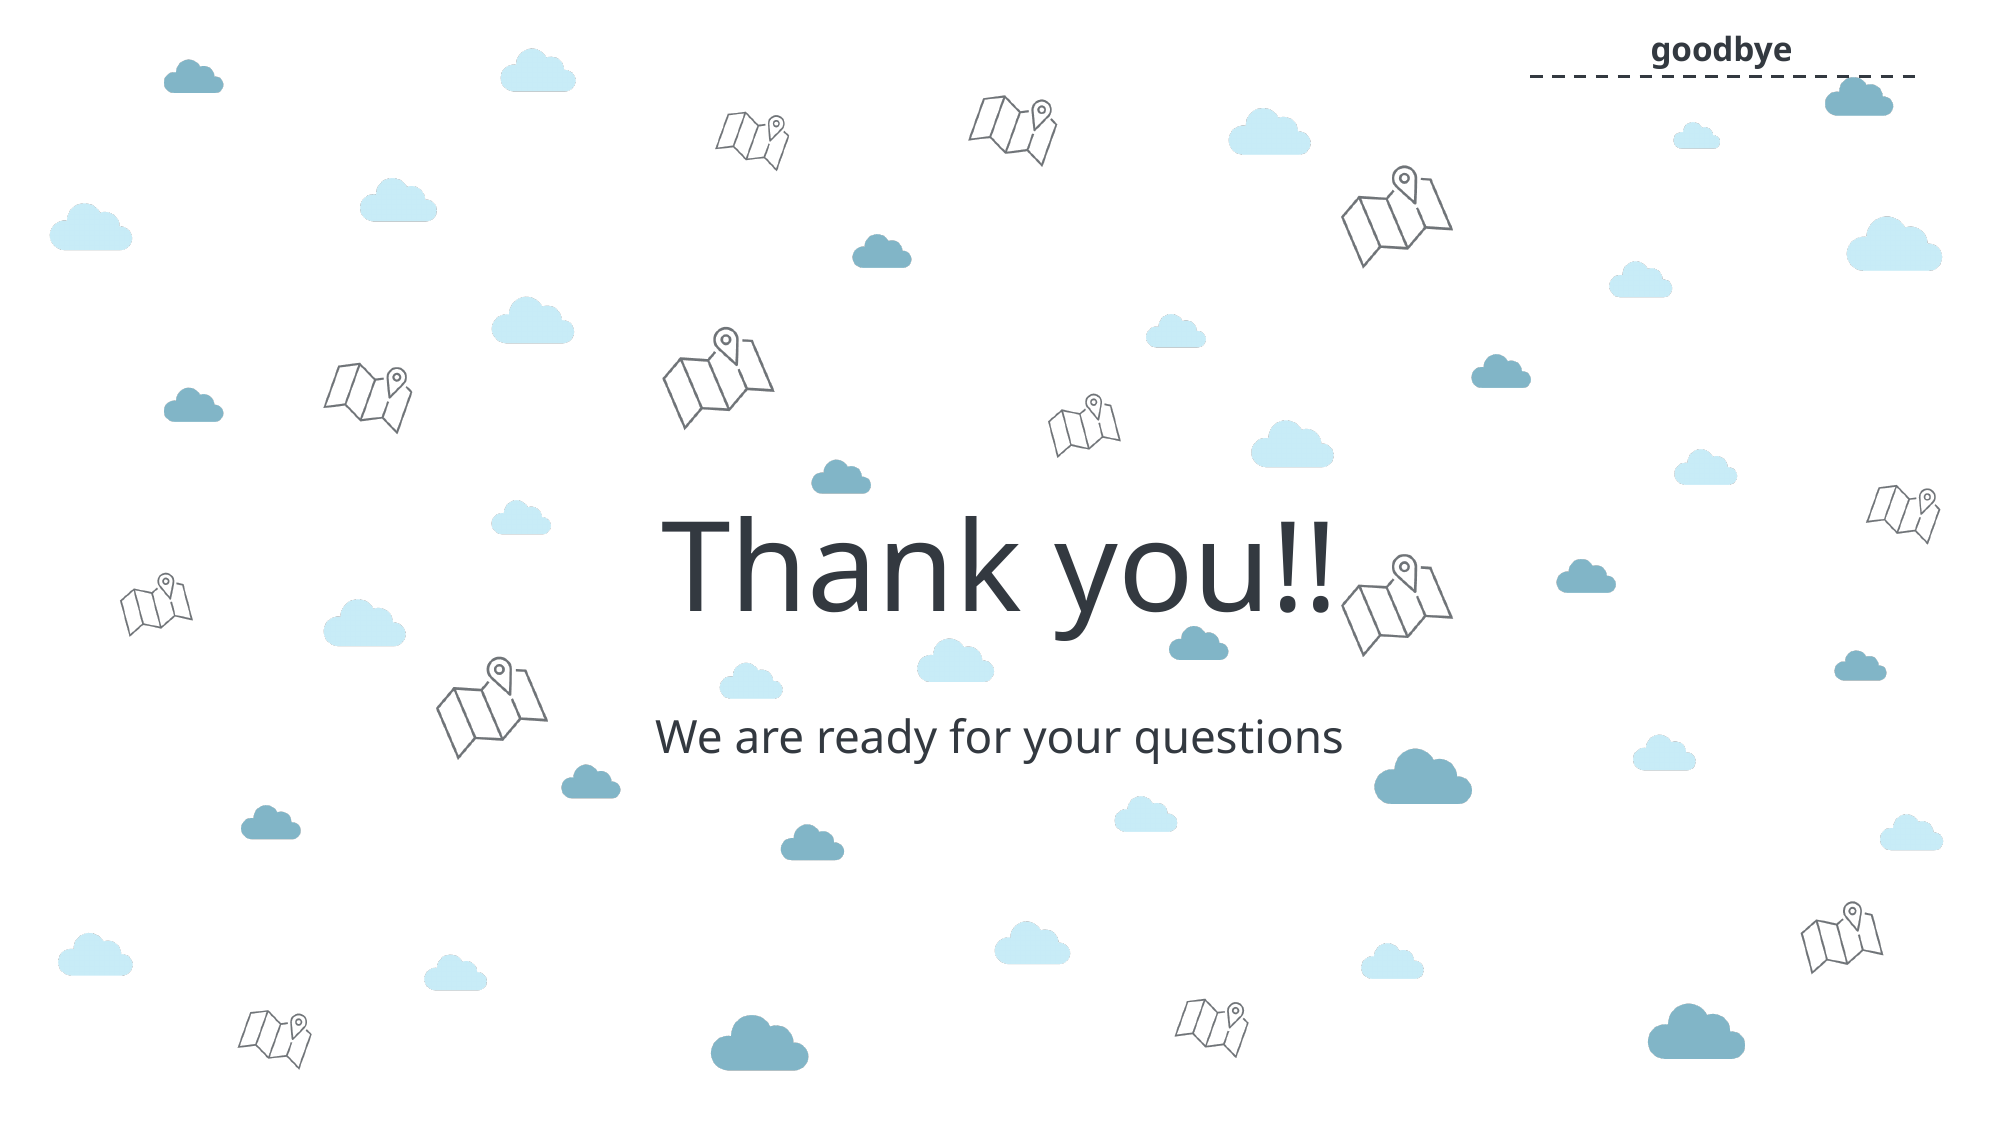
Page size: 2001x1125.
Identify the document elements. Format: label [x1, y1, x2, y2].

text_box [1529, 20, 1918, 77]
picture [43, 27, 1956, 1098]
